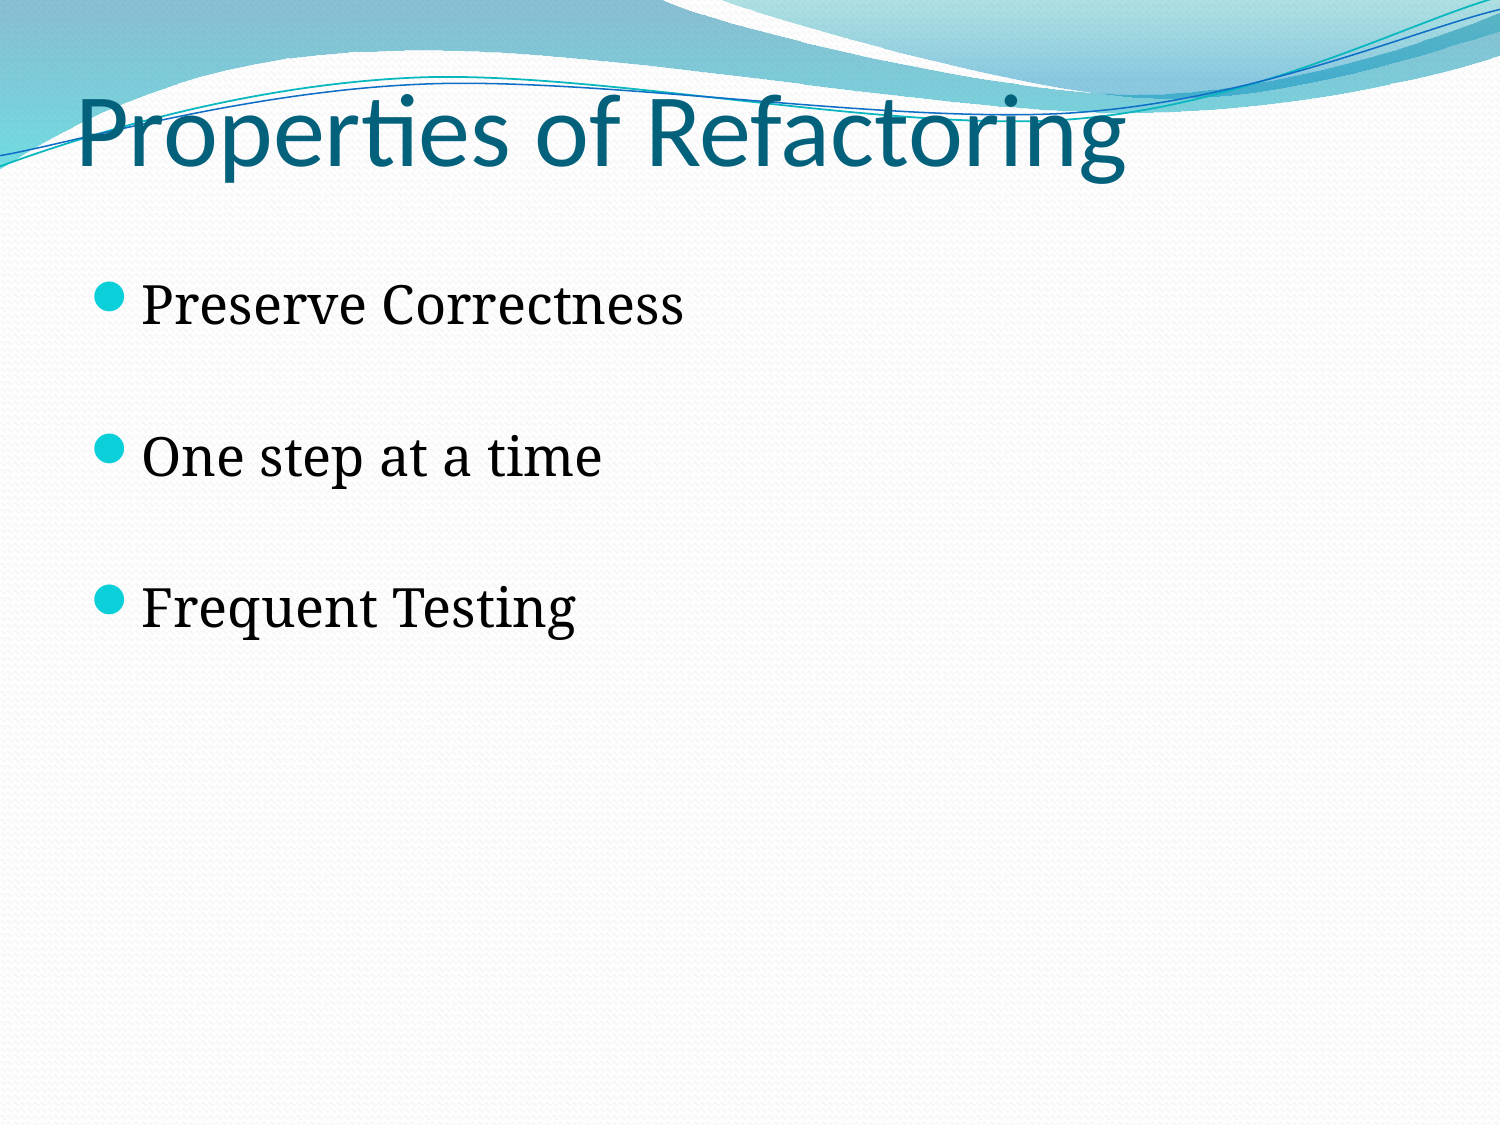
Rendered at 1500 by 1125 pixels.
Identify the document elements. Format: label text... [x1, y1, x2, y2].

list Preserve Correctness One step at a time Frequent Testing [75, 188, 1425, 1038]
title Properties of Refactoring [75, 0, 1425, 188]
